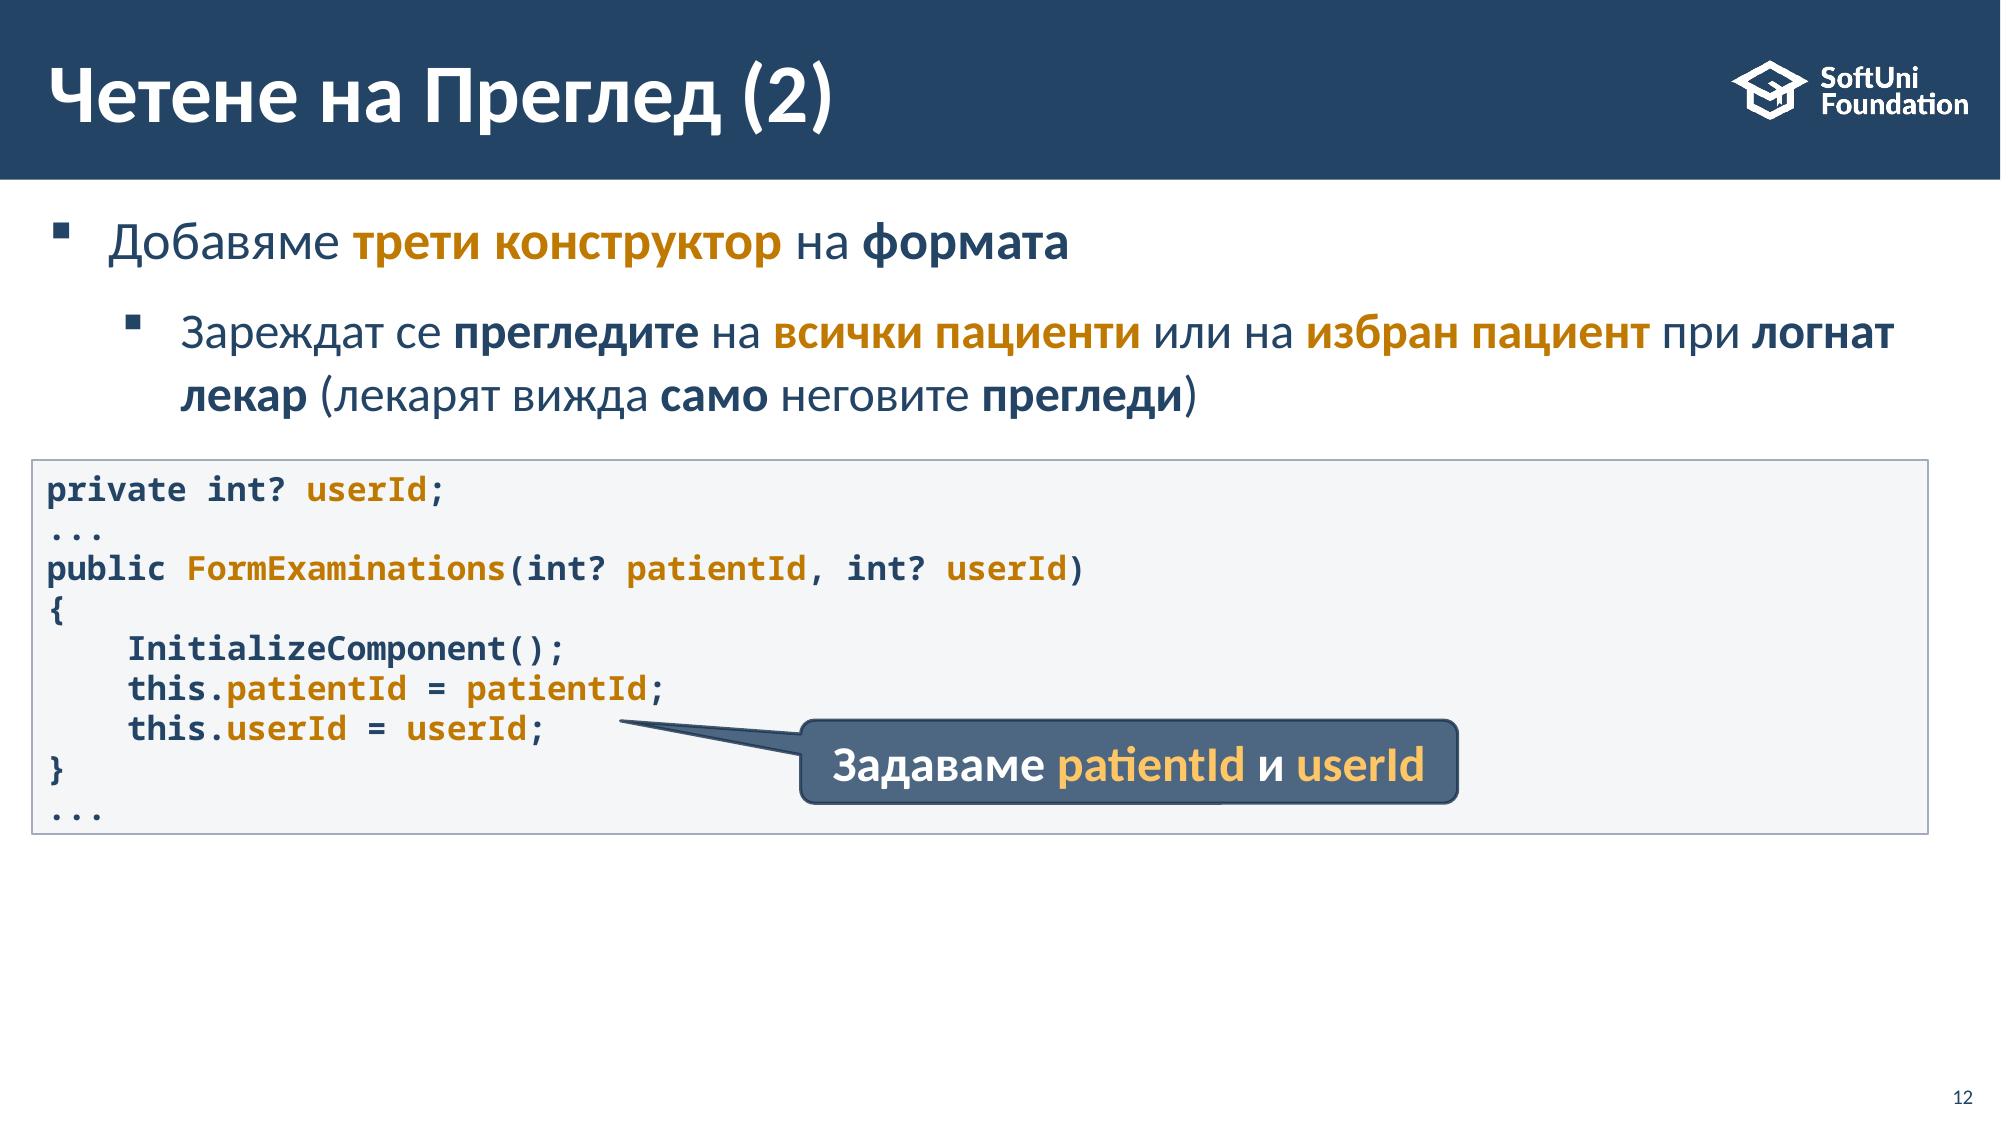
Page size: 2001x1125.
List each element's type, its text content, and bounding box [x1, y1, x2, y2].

text_box Задаваме patientId и userId [618, 718, 1460, 806]
list Добавяме трети конструктор на формата Зареждат се прегледите на всички пациенти или на избран пациент при логнат лекар (лекарят вижда само неговите прегледи) [31, 196, 1970, 1104]
title Четене на Преглед (2) [31, 16, 1716, 162]
slide_number 12 [1927, 1067, 1989, 1117]
text_box private int? userId; ... public FormExaminations(int? patientId, int? userId) { InitializeComponent(); this.patientId = patientId; this.userId = userId; } ... [32, 460, 1928, 835]
picture [1731, 60, 1968, 120]
